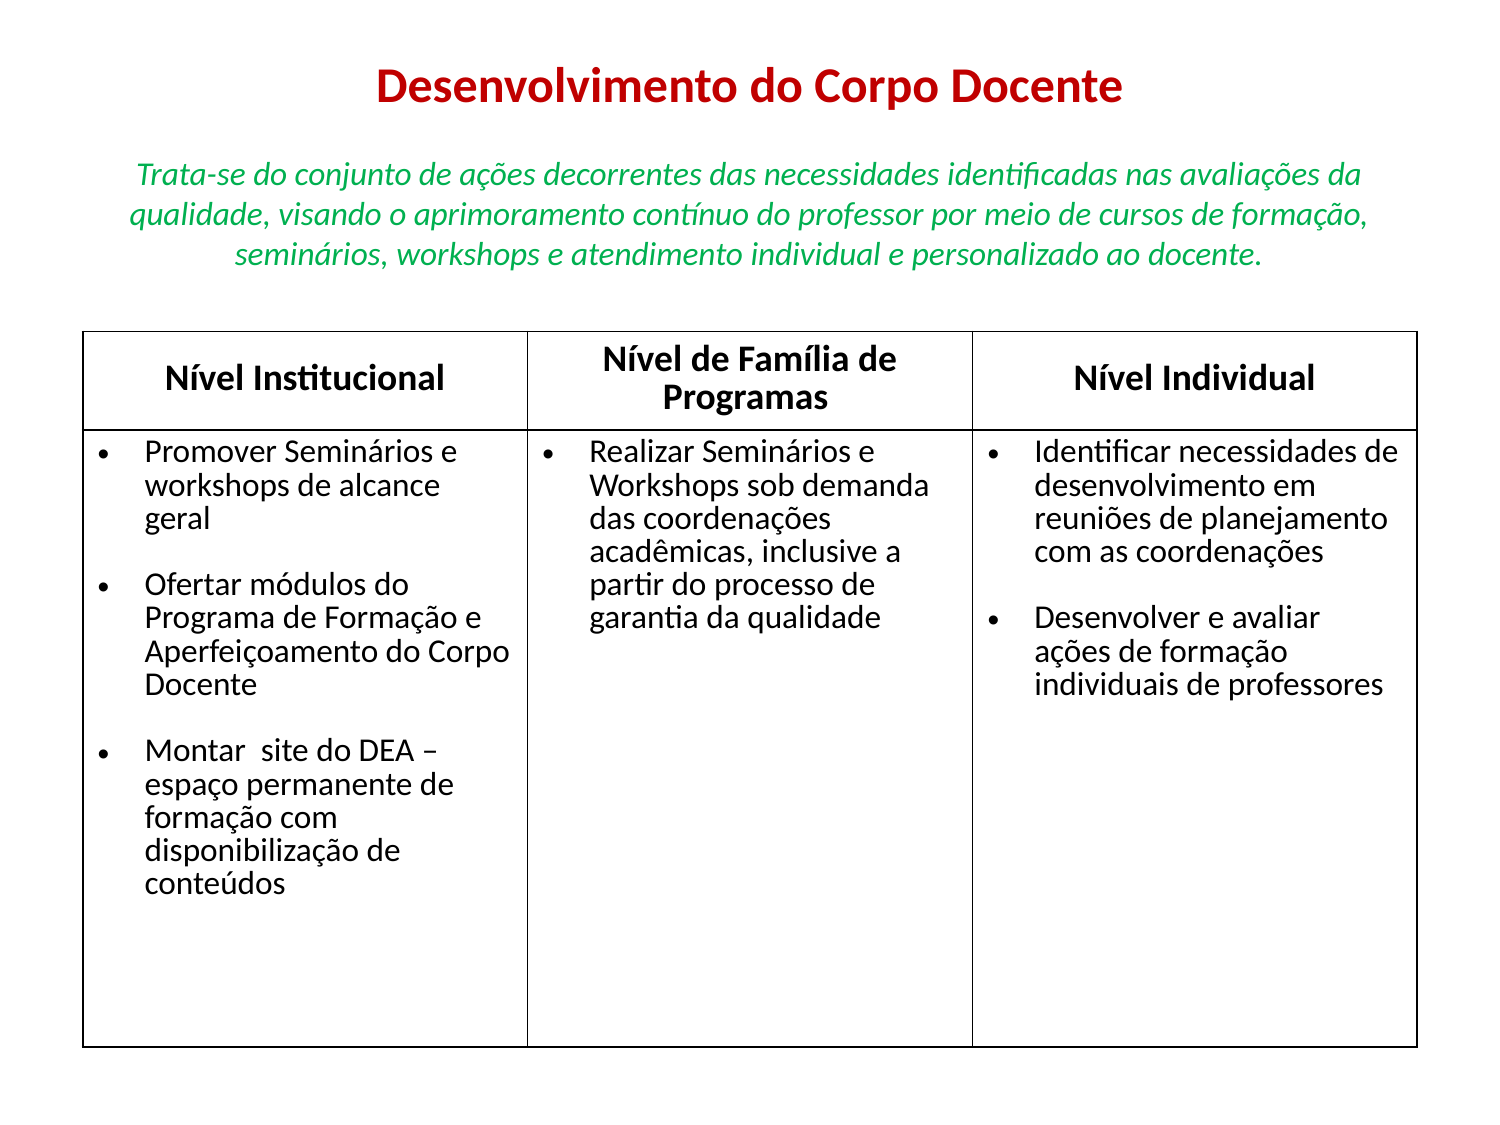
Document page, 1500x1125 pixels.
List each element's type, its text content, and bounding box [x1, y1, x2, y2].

table_cell Identificar necessidades de desenvolvimento em reuniões de planejamento com as coordenações Desenvolver e avaliar ações de formação individuais de professores [973, 431, 1416, 1046]
table_cell Realizar Seminários e Workshops sob demanda das coordenações acadêmicas, inclusive a partir do processo de garantia da qualidade [528, 431, 972, 1046]
table_cell Promover Seminários e workshops de alcance geral Ofertar módulos do Programa de Formação e Aperfeiçoamento do Corpo Docente Montar site do DEA – espaço permanente de formação com disponibilização de conteúdos [84, 431, 527, 1046]
title Desenvolvimento do Corpo Docente Trata-se do conjunto de ações decorrentes das necessidades identificadas nas avaliações da qualidade, visando o aprimoramento contínuo do professor por meio de cursos de formação, seminários, workshops e atendimento individual e personalizado ao docente. [75, 45, 1425, 339]
table_header Nível Institucional [84, 332, 527, 429]
table_header Nível Individual [973, 332, 1416, 429]
table_header Nível de Família de Programas [528, 332, 972, 429]
